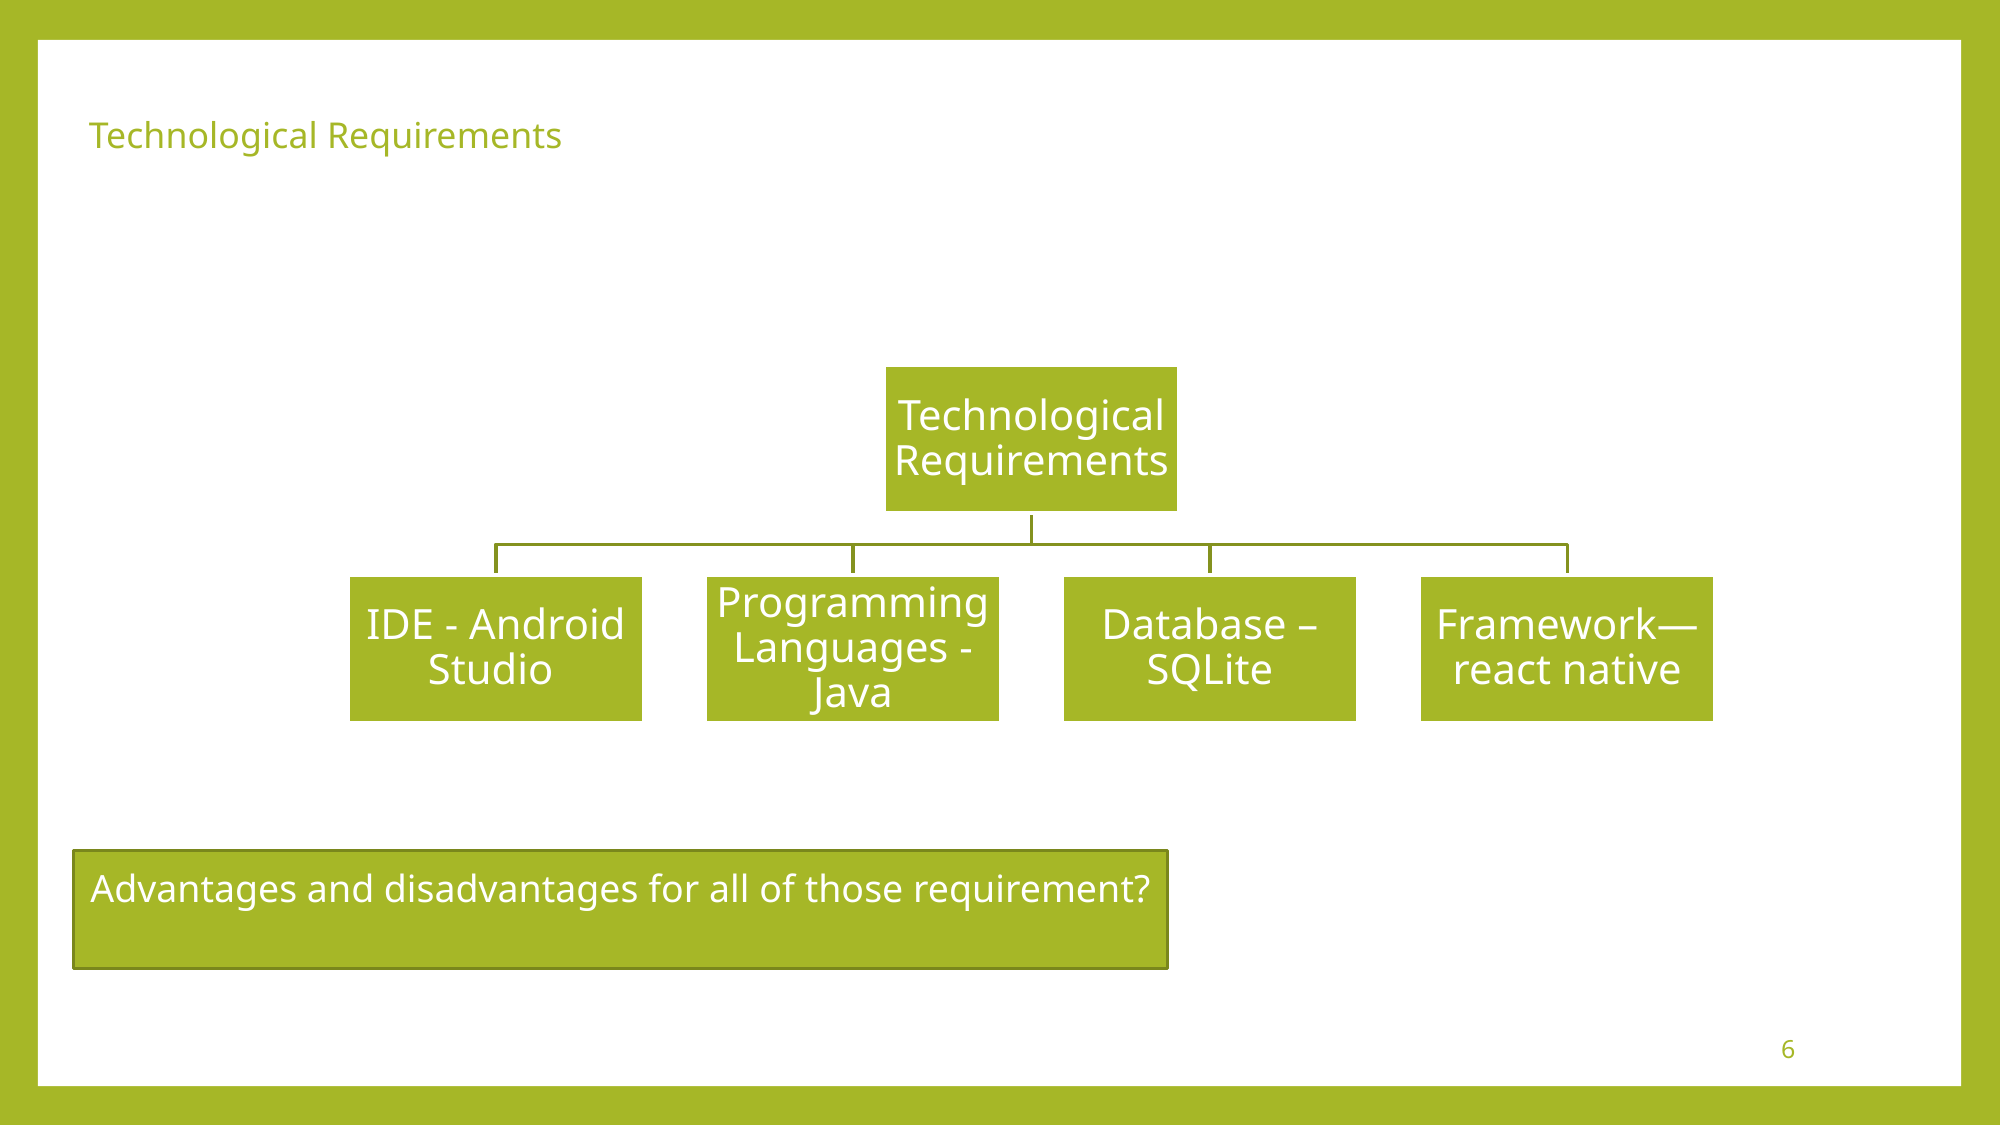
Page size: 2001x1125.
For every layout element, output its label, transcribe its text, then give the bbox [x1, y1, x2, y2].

text_box Advantages and disadvantages for all of those requirement? [72, 849, 1169, 970]
slide_number 6 [1530, 1020, 1811, 1081]
title Technological Requirements [74, 66, 1694, 165]
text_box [347, 163, 1716, 925]
